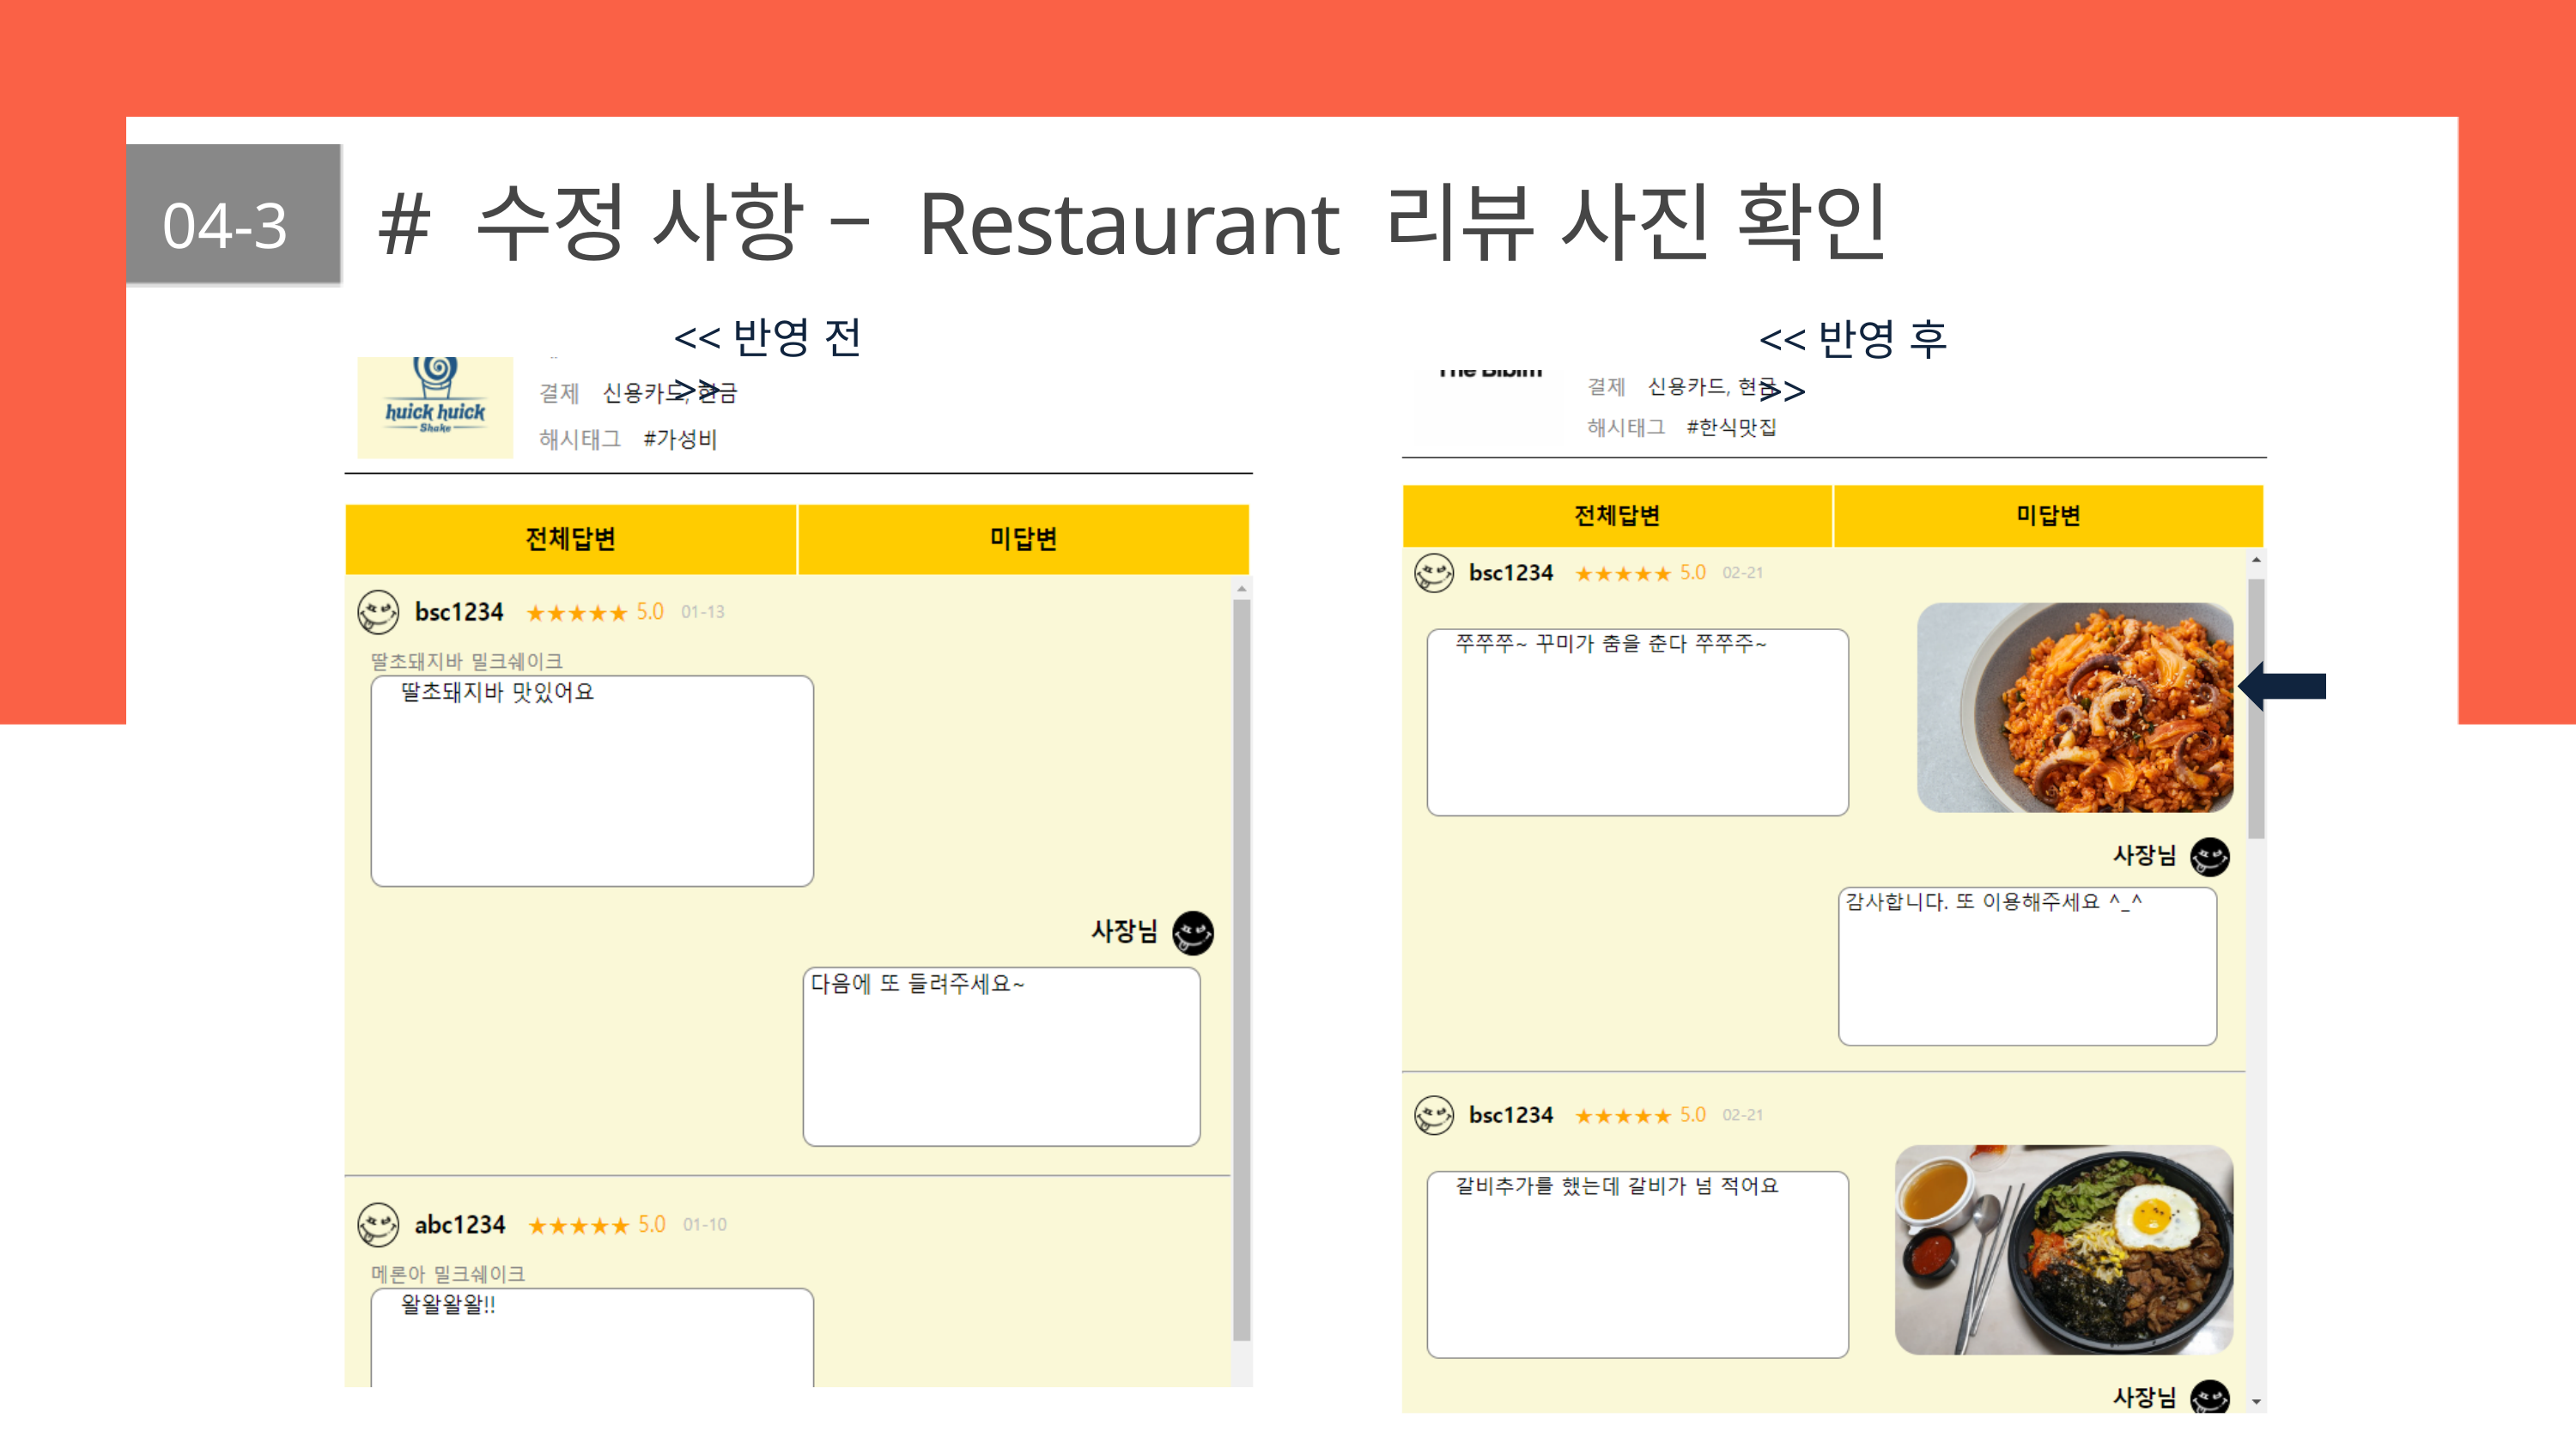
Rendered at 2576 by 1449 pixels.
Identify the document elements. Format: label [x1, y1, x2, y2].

picture [126, 117, 2459, 1422]
text_box [126, 144, 343, 288]
text_box [0, 0, 2576, 724]
